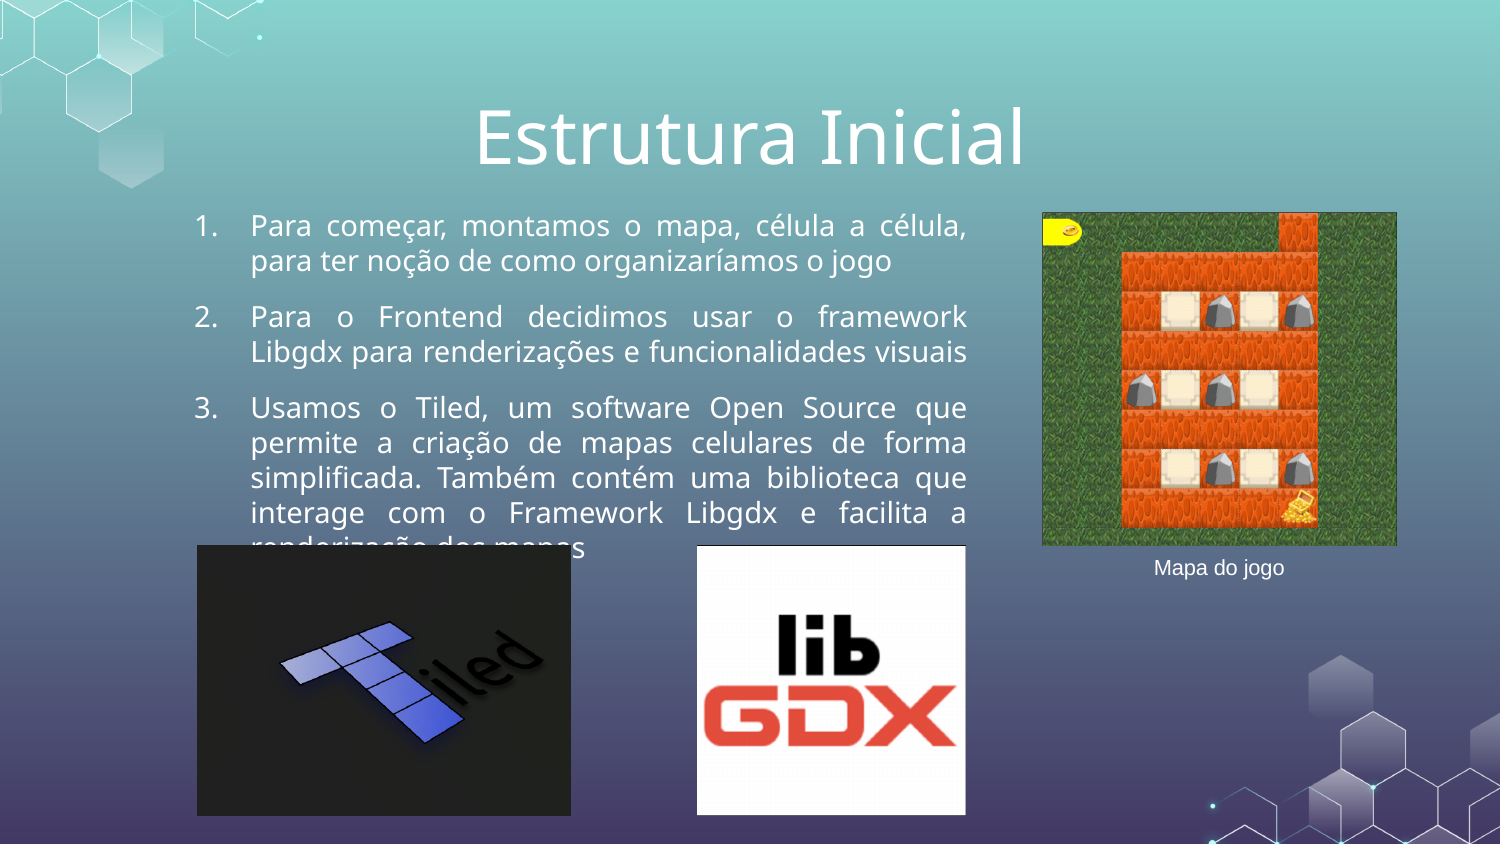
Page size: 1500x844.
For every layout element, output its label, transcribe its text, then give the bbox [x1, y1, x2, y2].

picture [196, 545, 572, 816]
text_box Para começar, montamos o mapa, célula a célula, para ter noção de como organizaríamos o jogo Para o Frontend decidimos usar o framework Libgdx para renderizações e funcionalidades visuais Usamos o Tiled, um software Open Source que permite a criação de mapas celulares de forma simplificada. Também contém uma biblioteca que interage com o Framework Libgdx e facilita a renderização dos mapas [179, 200, 983, 572]
picture [696, 545, 966, 816]
picture [1041, 212, 1397, 547]
text_box Mapa do jogo [1072, 555, 1367, 588]
picture [1190, 655, 1500, 844]
picture [0, 0, 283, 189]
title Estrutura Inicial [78, 74, 1422, 185]
